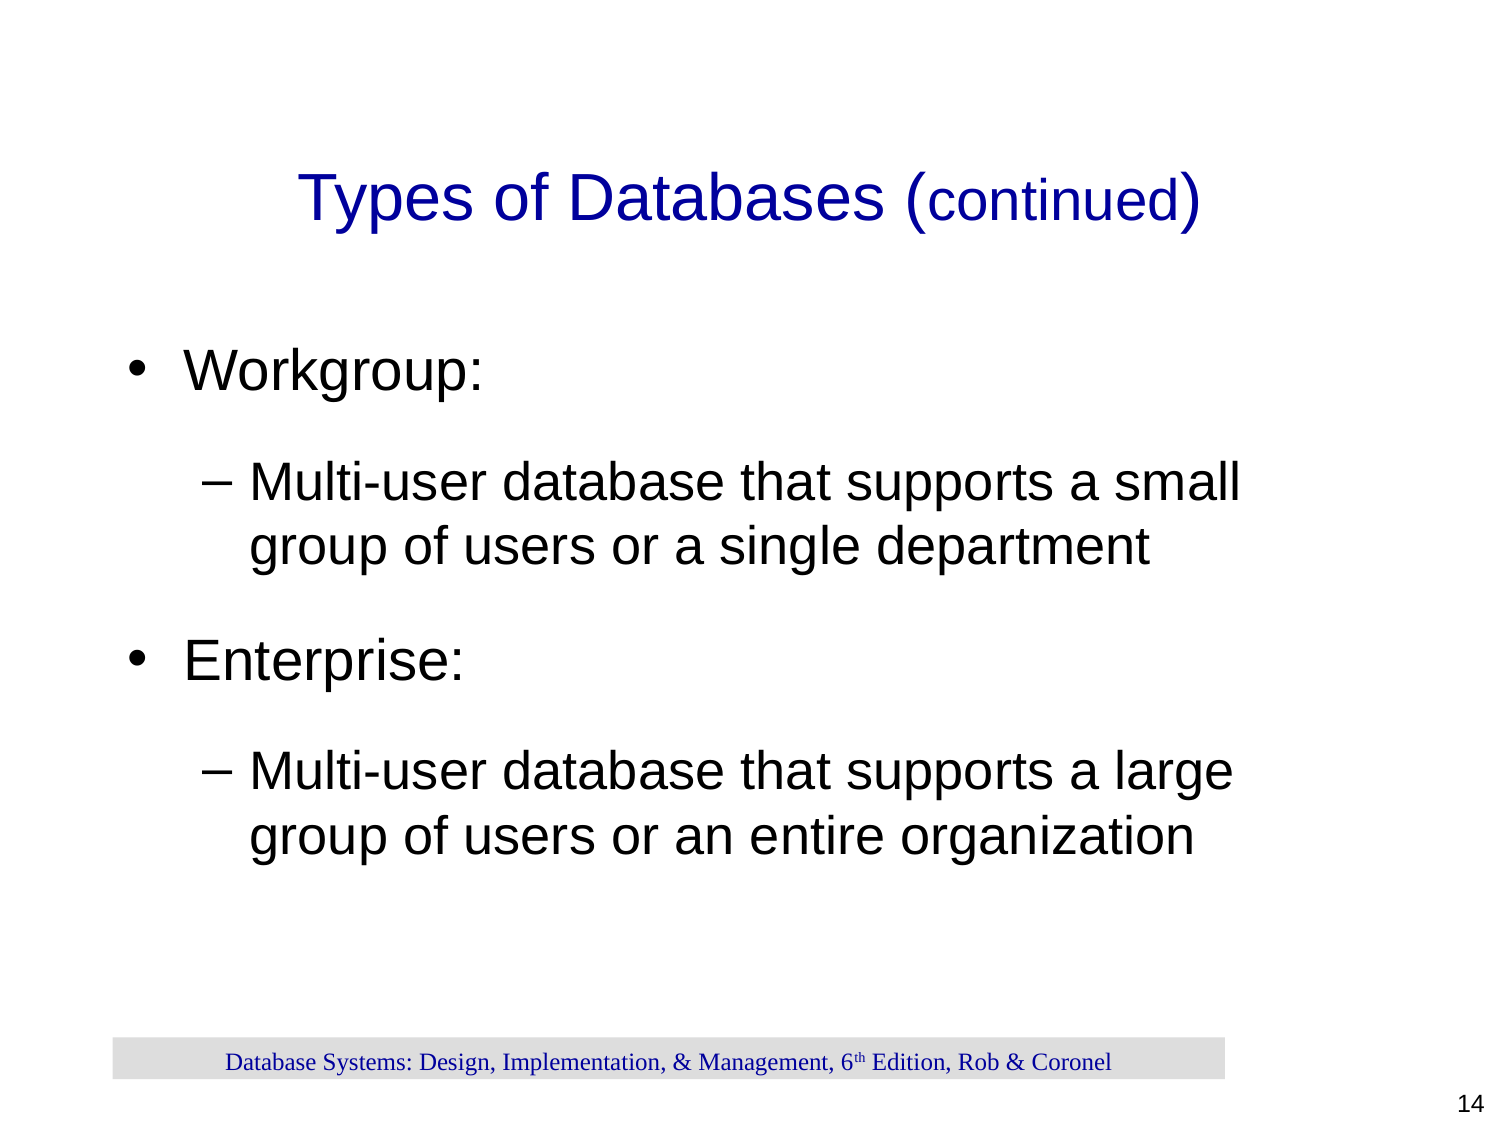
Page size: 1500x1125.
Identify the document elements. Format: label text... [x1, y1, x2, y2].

title Types of Databases (continued) [112, 99, 1388, 288]
list Workgroup: Multi-user database that supports a small group of users or a single department Enterprise: Multi-user database that supports a large group of users or an entire organization [112, 324, 1388, 1000]
footer Database Systems: Design, Implementation, & Management, 6th Edition, Rob & Coronel [112, 1037, 1225, 1080]
